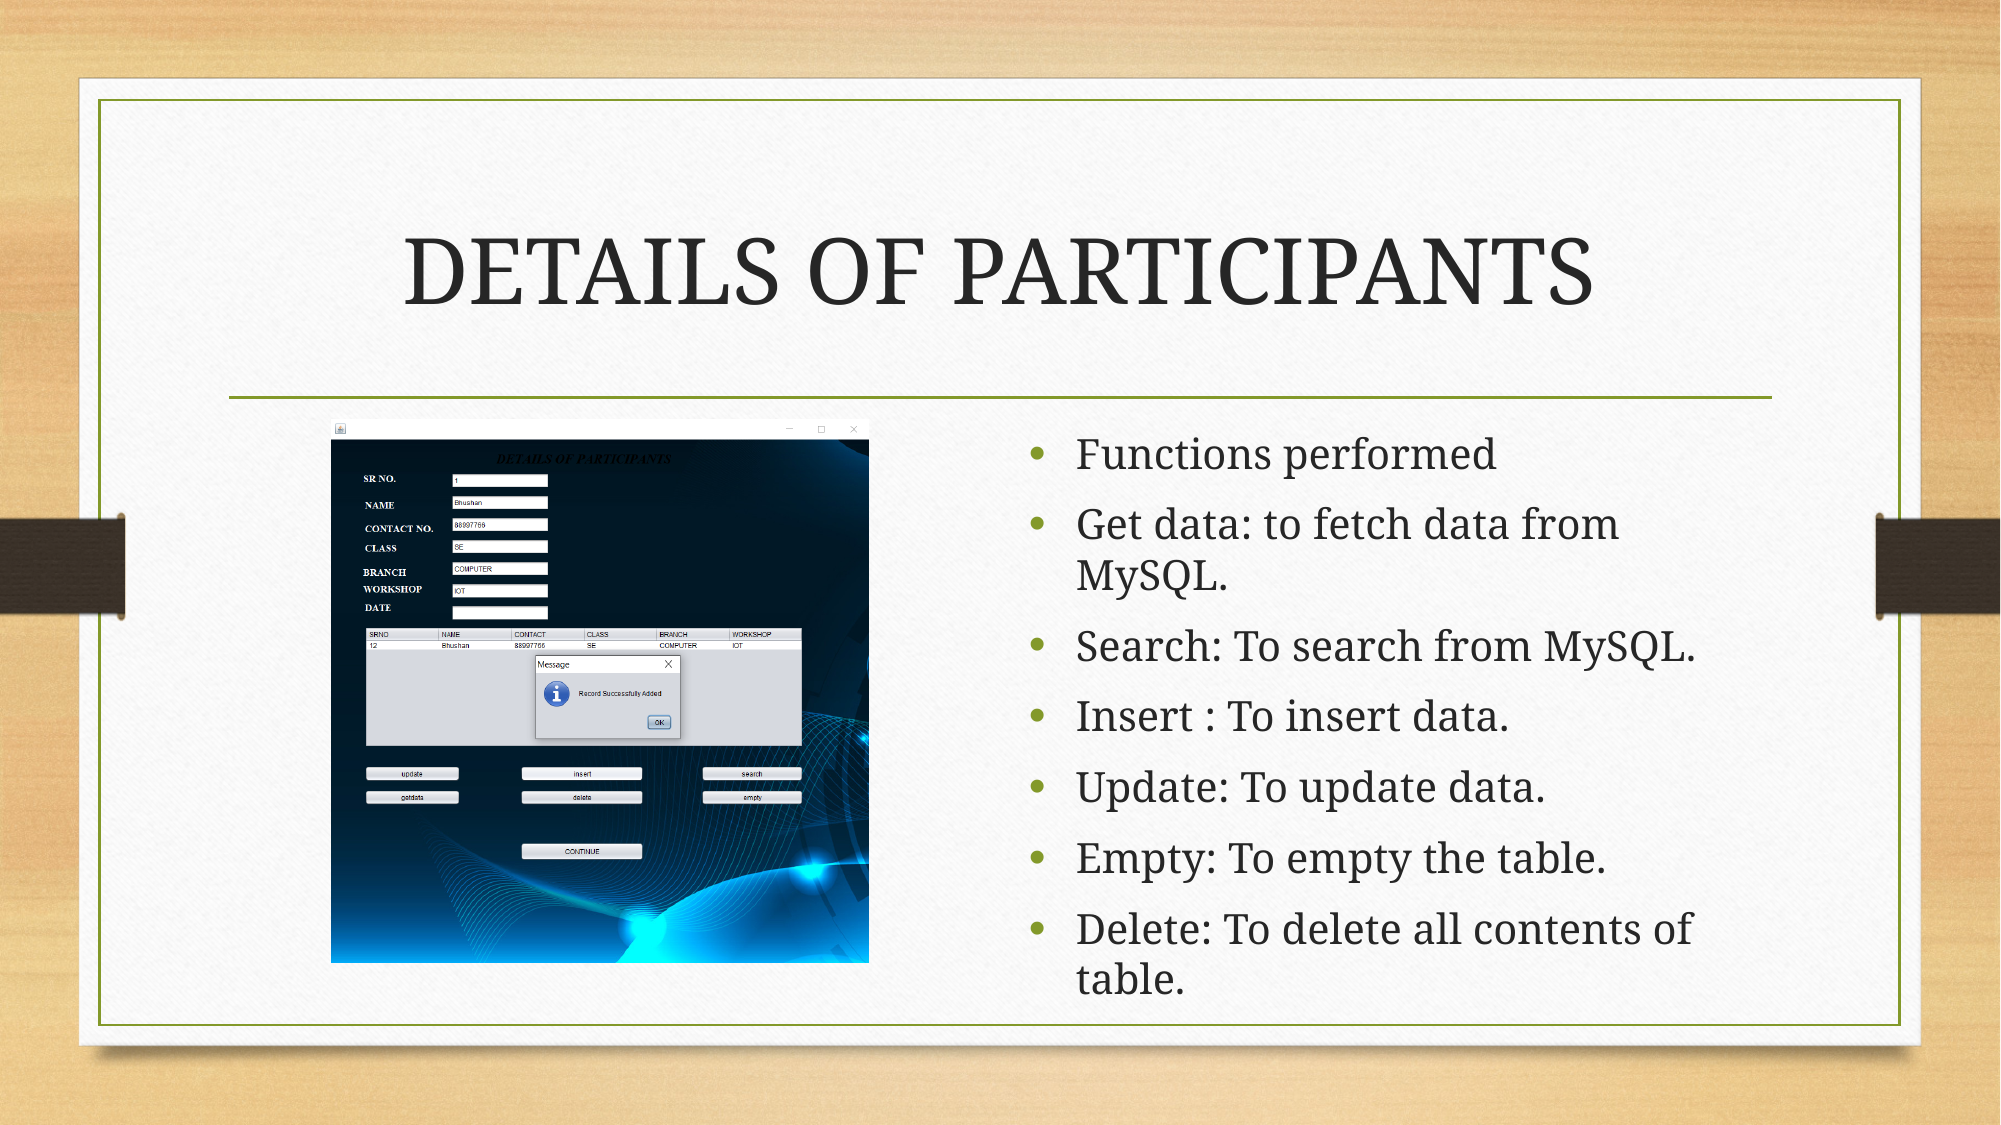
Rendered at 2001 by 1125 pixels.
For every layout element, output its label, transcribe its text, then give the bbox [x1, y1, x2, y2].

list Functions performed Get data: to fetch data from MySQL. Search: To search from MySQL. Insert : To insert data. Update: To update data. Empty: To empty the table. Delete: To delete all contents of table. [1013, 420, 1788, 963]
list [330, 419, 870, 964]
title DETAILS OF PARTICIPANTS [212, 161, 1788, 375]
picture [0, 0, 2001, 1125]
